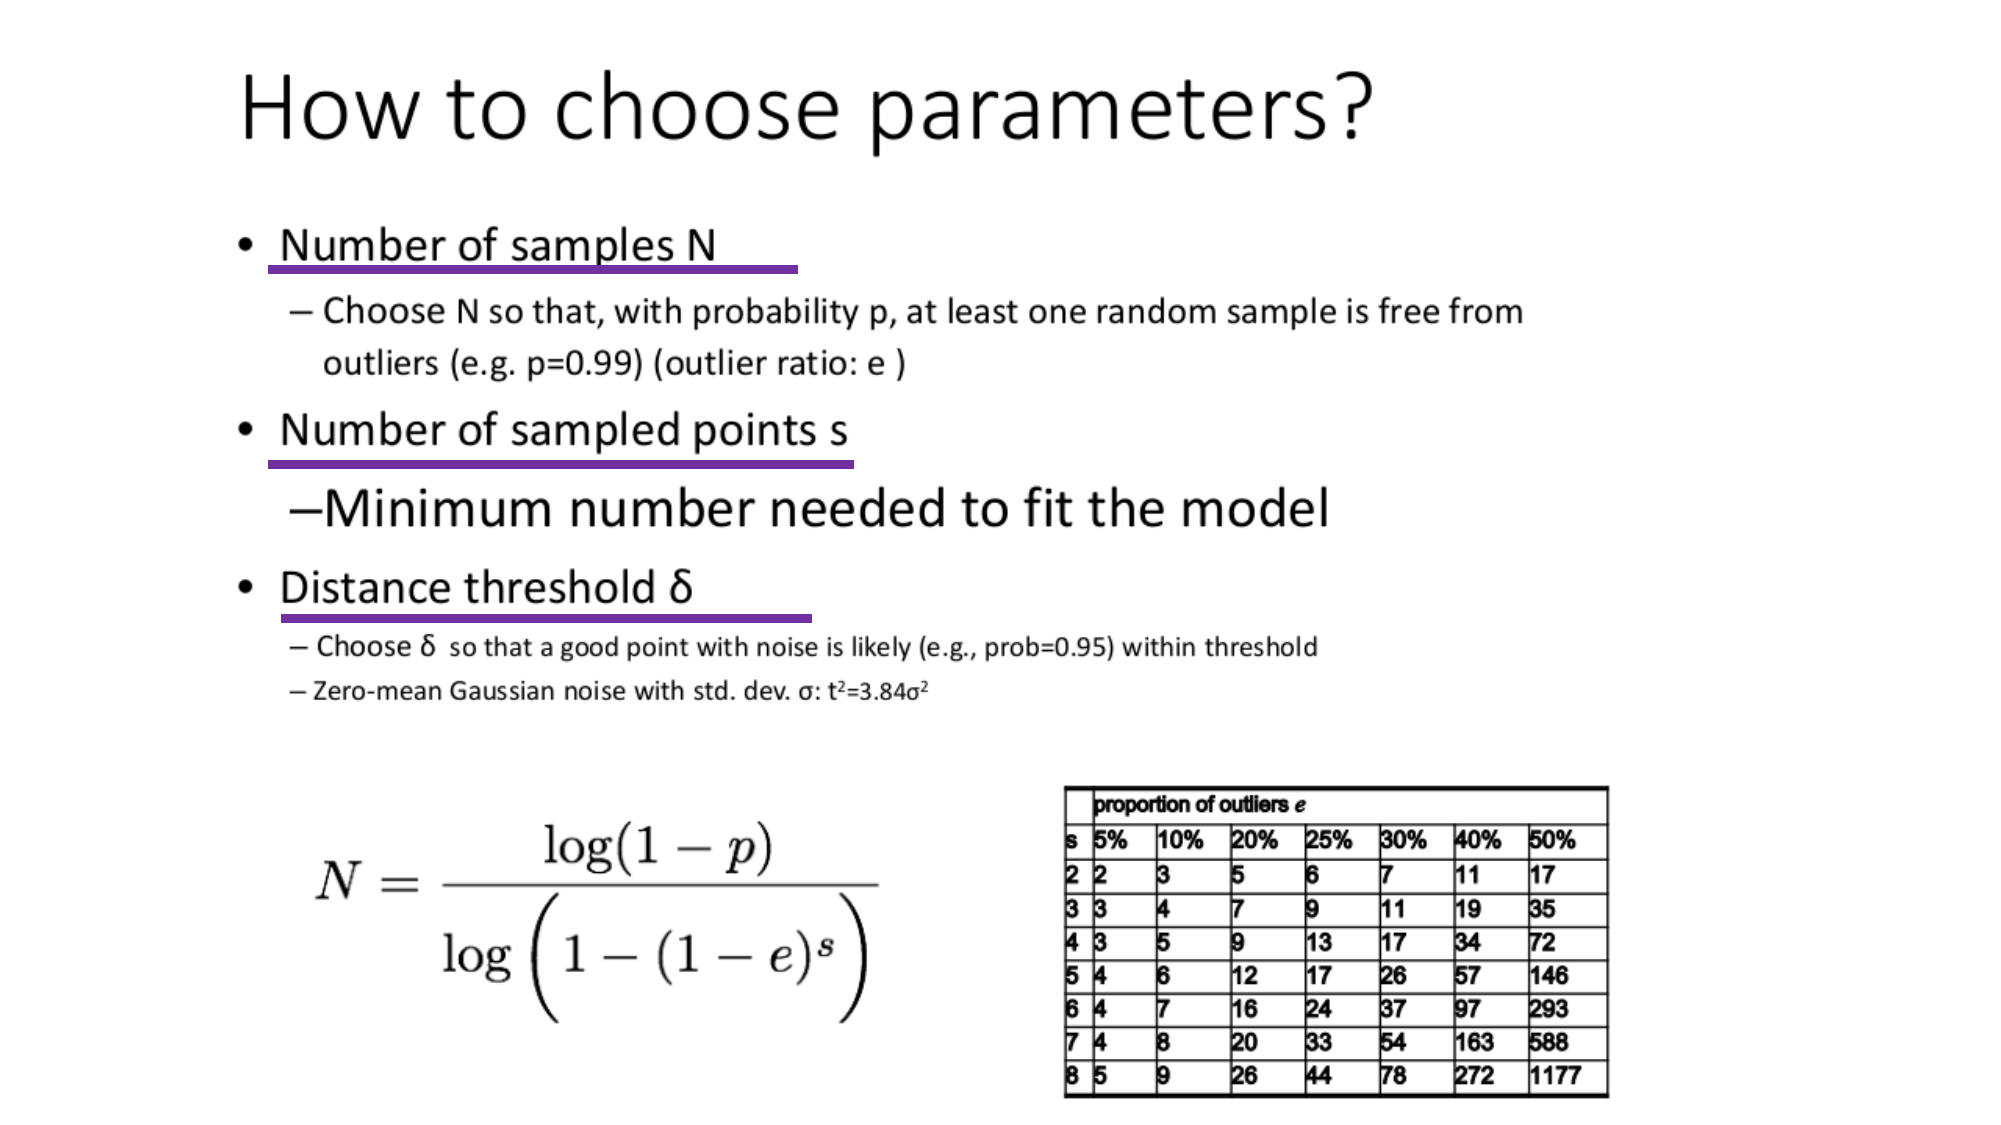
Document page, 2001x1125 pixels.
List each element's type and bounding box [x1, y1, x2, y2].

picture [165, 0, 1835, 1108]
